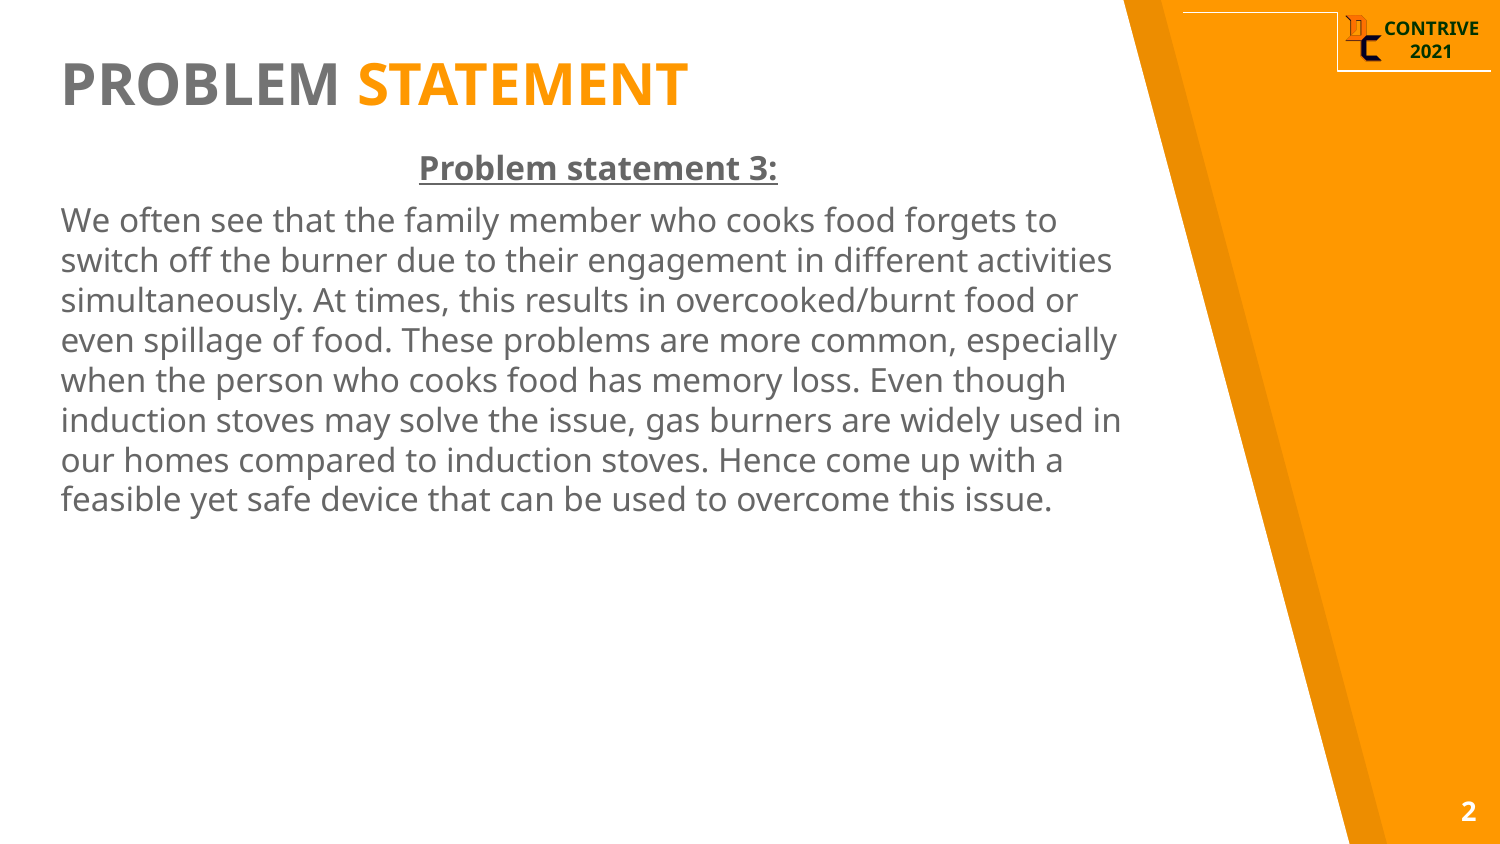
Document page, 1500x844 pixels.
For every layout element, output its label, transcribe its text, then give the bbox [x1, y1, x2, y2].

slide_number 2 [1401, 779, 1492, 844]
text_box PROBLEM STATEMENT [45, 41, 1060, 131]
text_box Problem statement 3: We often see that the family member who cooks food forgets to switch off the burner due to their engagement in different activities simultaneously. At times, this results in overcooked/burnt food or even spillage of food. These problems are more common, especially when the person who cooks food has memory loss. Even though induction stoves may solve the issue, gas burners are widely used in our homes compared to induction stoves. Hence come up with a feasible yet safe device that can be used to overcome this issue. [45, 131, 1152, 780]
picture [1341, 12, 1386, 65]
